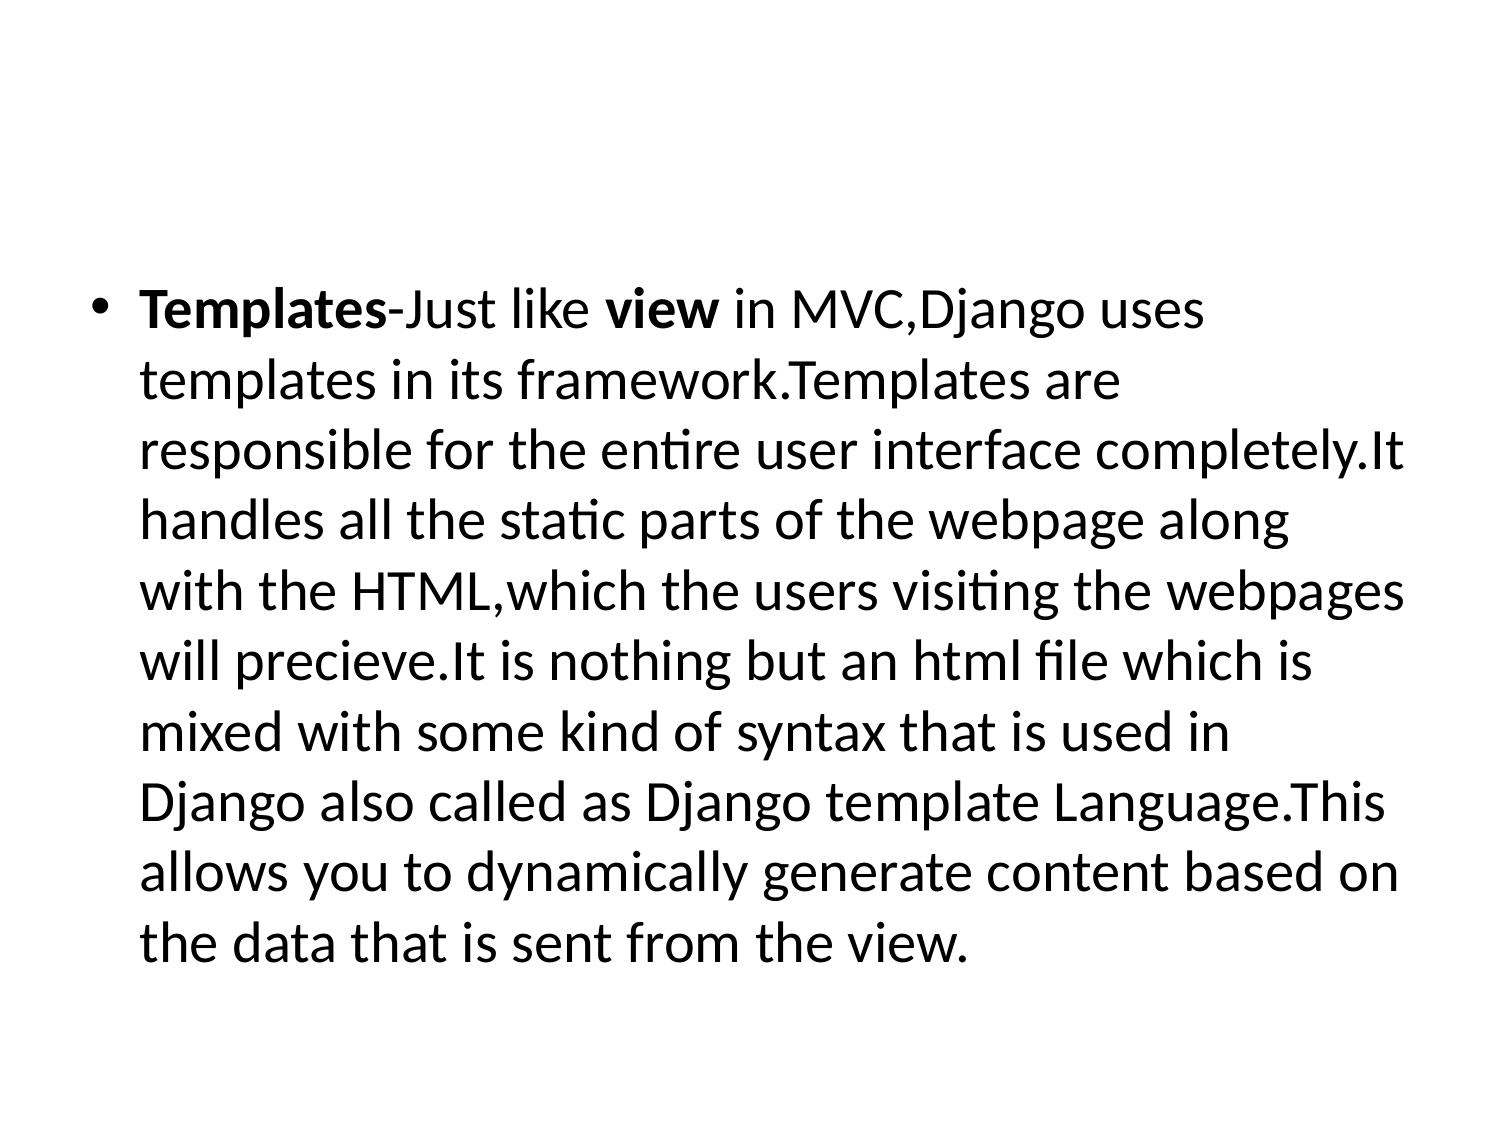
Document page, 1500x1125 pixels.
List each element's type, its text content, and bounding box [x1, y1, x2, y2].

list Templates-Just like view in MVC,Django uses templates in its framework.Templates are responsible for the entire user interface completely.It handles all the static parts of the webpage along with the HTML,which the users visiting the webpages will precieve.It is nothing but an html file which is mixed with some kind of syntax that is used in Django also called as Django template Language.This allows you to dynamically generate content based on the data that is sent from the view. [75, 262, 1425, 1005]
